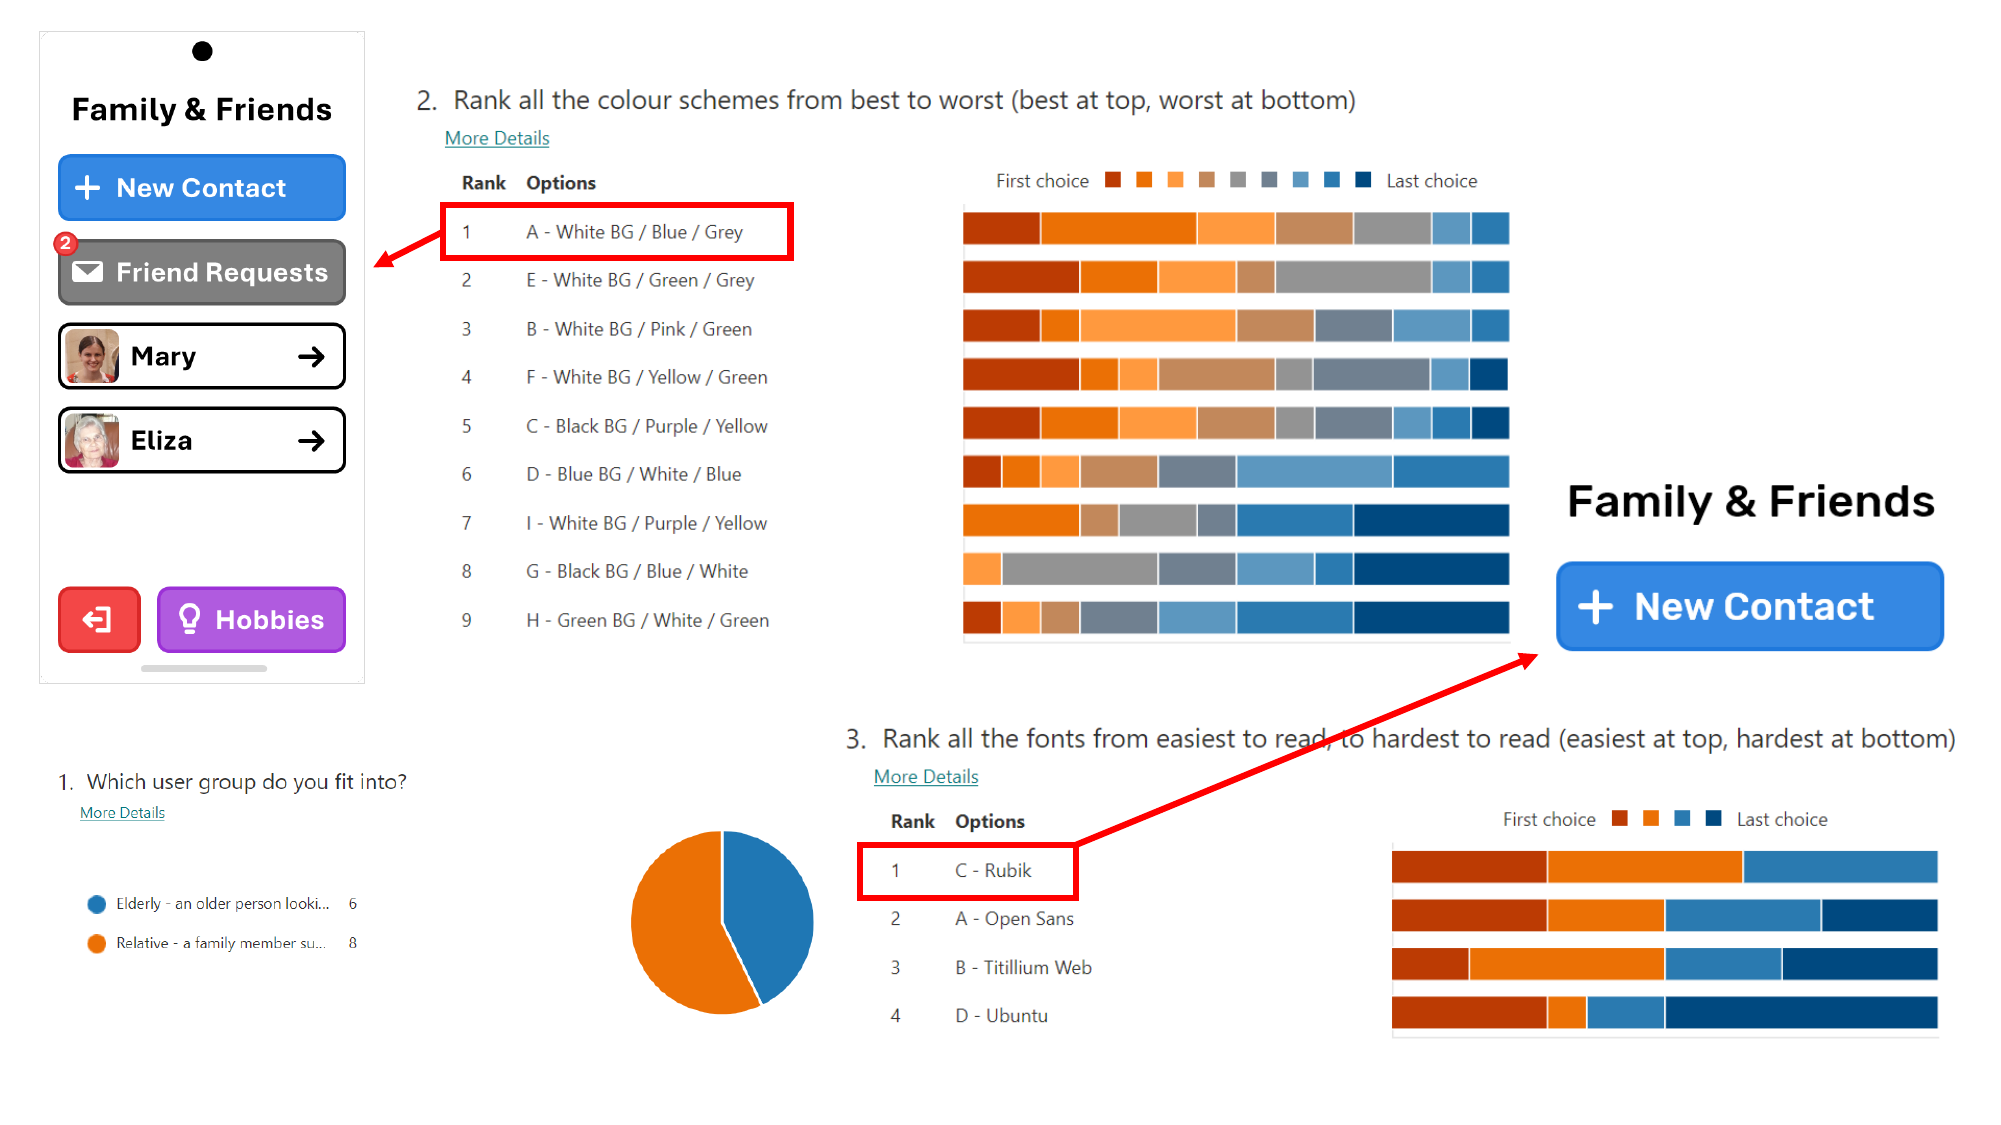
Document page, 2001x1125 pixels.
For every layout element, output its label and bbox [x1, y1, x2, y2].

picture [39, 30, 365, 684]
picture [33, 710, 1982, 1065]
picture [397, 60, 1539, 655]
text_box [1075, 654, 1539, 845]
picture [1550, 454, 1961, 671]
text_box [373, 231, 444, 268]
